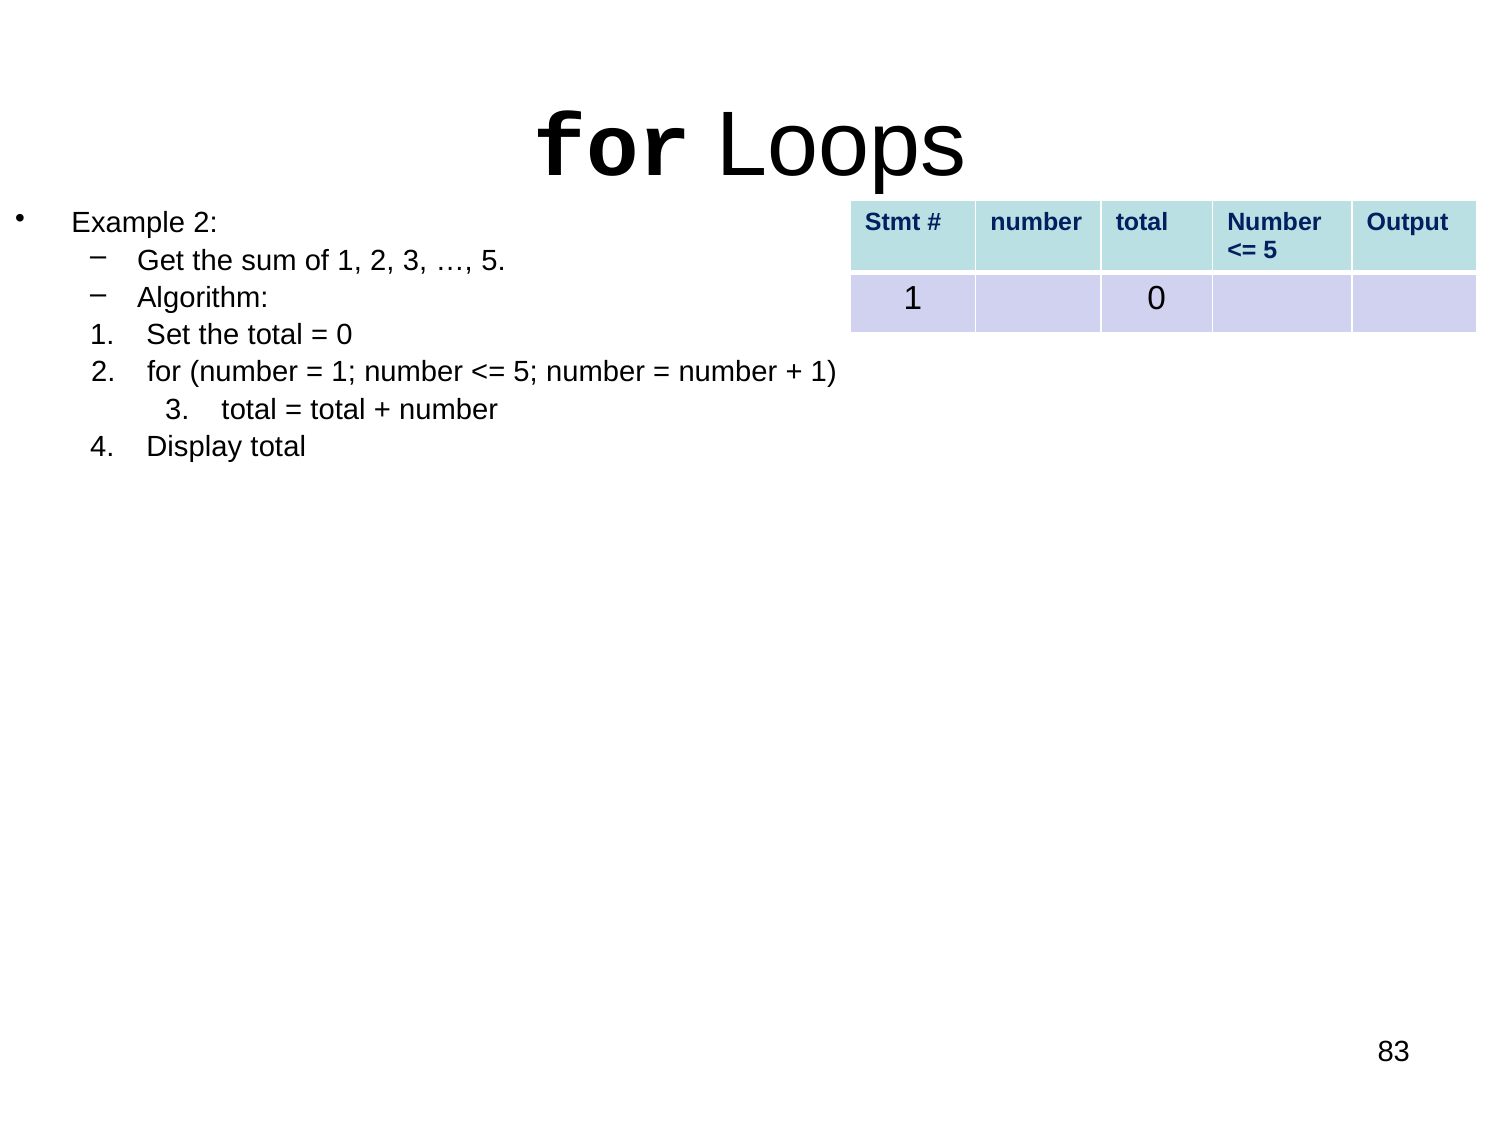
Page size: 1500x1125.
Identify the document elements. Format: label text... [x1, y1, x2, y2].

title for Loops [75, 45, 1425, 200]
list Example 2: Get the sum of 1, 2, 3, …, 5. Algorithm: Set the total = 0 for (number = 1; number <= 5; number = number + 1) total = total + number Display total [0, 200, 930, 523]
slide_number 83 [1074, 1024, 1426, 1103]
table_cell [1213, 275, 1351, 332]
table_header Stmt # [851, 201, 975, 270]
table_cell 0 [1102, 275, 1212, 332]
table_header number [976, 201, 1100, 270]
table_cell [1353, 275, 1476, 332]
table_header total [1102, 201, 1212, 270]
table_cell 1 [851, 275, 975, 332]
table_header Number <= 5 [1213, 201, 1351, 270]
table_cell [976, 275, 1100, 332]
table_header Output [1353, 201, 1476, 270]
